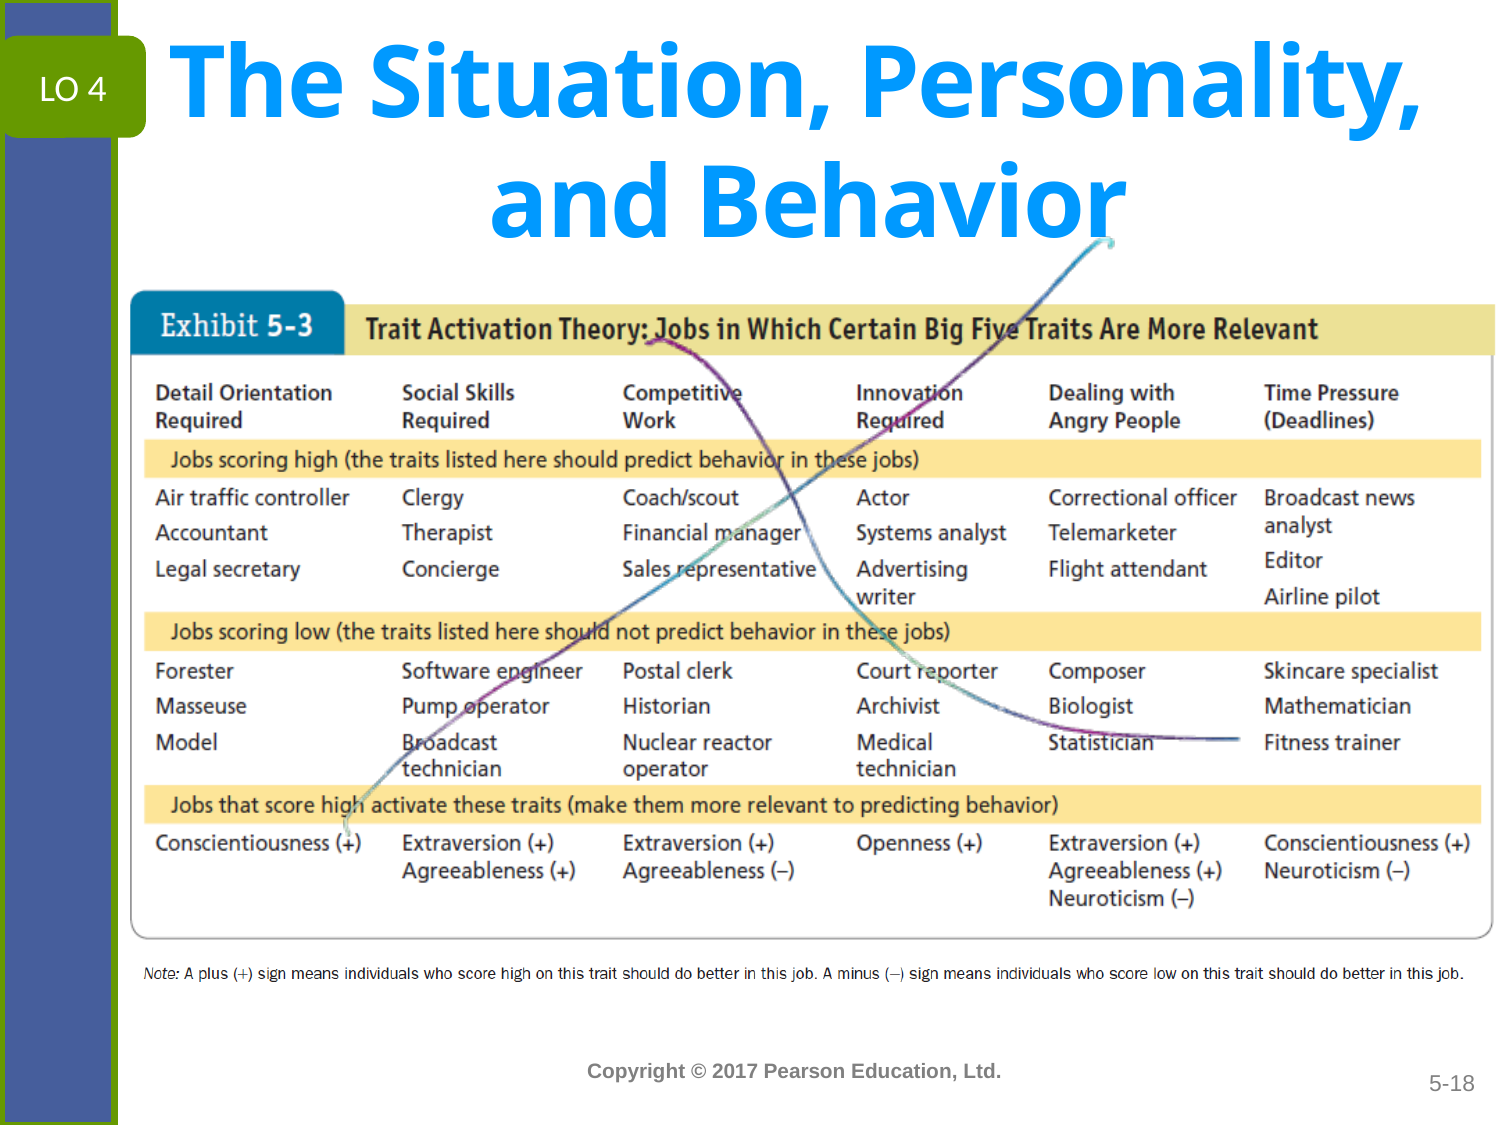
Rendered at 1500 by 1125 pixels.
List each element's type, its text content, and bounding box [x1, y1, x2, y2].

picture [128, 231, 1498, 947]
text_box LO 4 [0, 33, 149, 140]
picture [121, 948, 1473, 989]
slide_number 5-18 [1405, 1048, 1499, 1117]
title The Situation, Personality, and Behavior [145, 25, 1472, 251]
